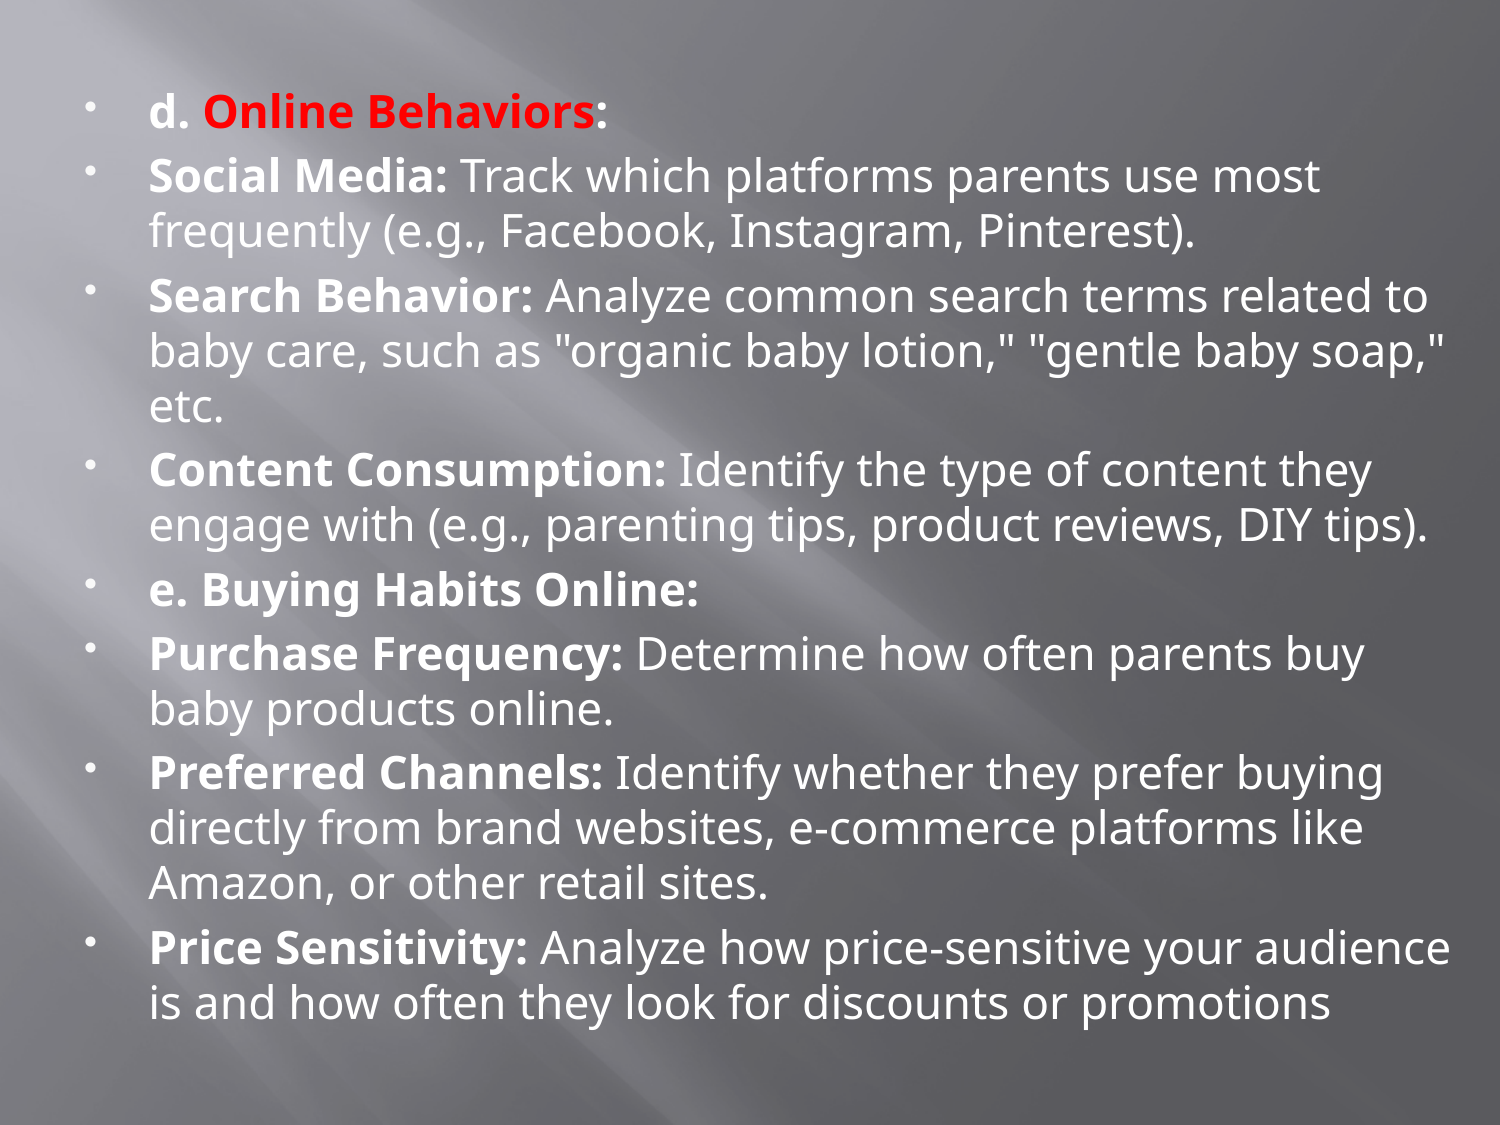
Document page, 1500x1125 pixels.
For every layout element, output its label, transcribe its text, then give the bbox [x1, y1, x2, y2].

list d. Online Behaviors: Social Media: Track which platforms parents use most frequently (e.g., Facebook, Instagram, Pinterest). Search Behavior: Analyze common search terms related to baby care, such as "organic baby lotion," "gentle baby soap," etc. Content Consumption: Identify the type of content they engage with (e.g., parenting tips, product reviews, DIY tips). e. Buying Habits Online: Purchase Frequency: Determine how often parents buy baby products online. Preferred Channels: Identify whether they prefer buying directly from brand websites, e-commerce platforms like Amazon, or other retail sites. Price Sensitivity: Analyze how price-sensitive your audience is and how often they look for discounts or promotions [50, 75, 1475, 1050]
